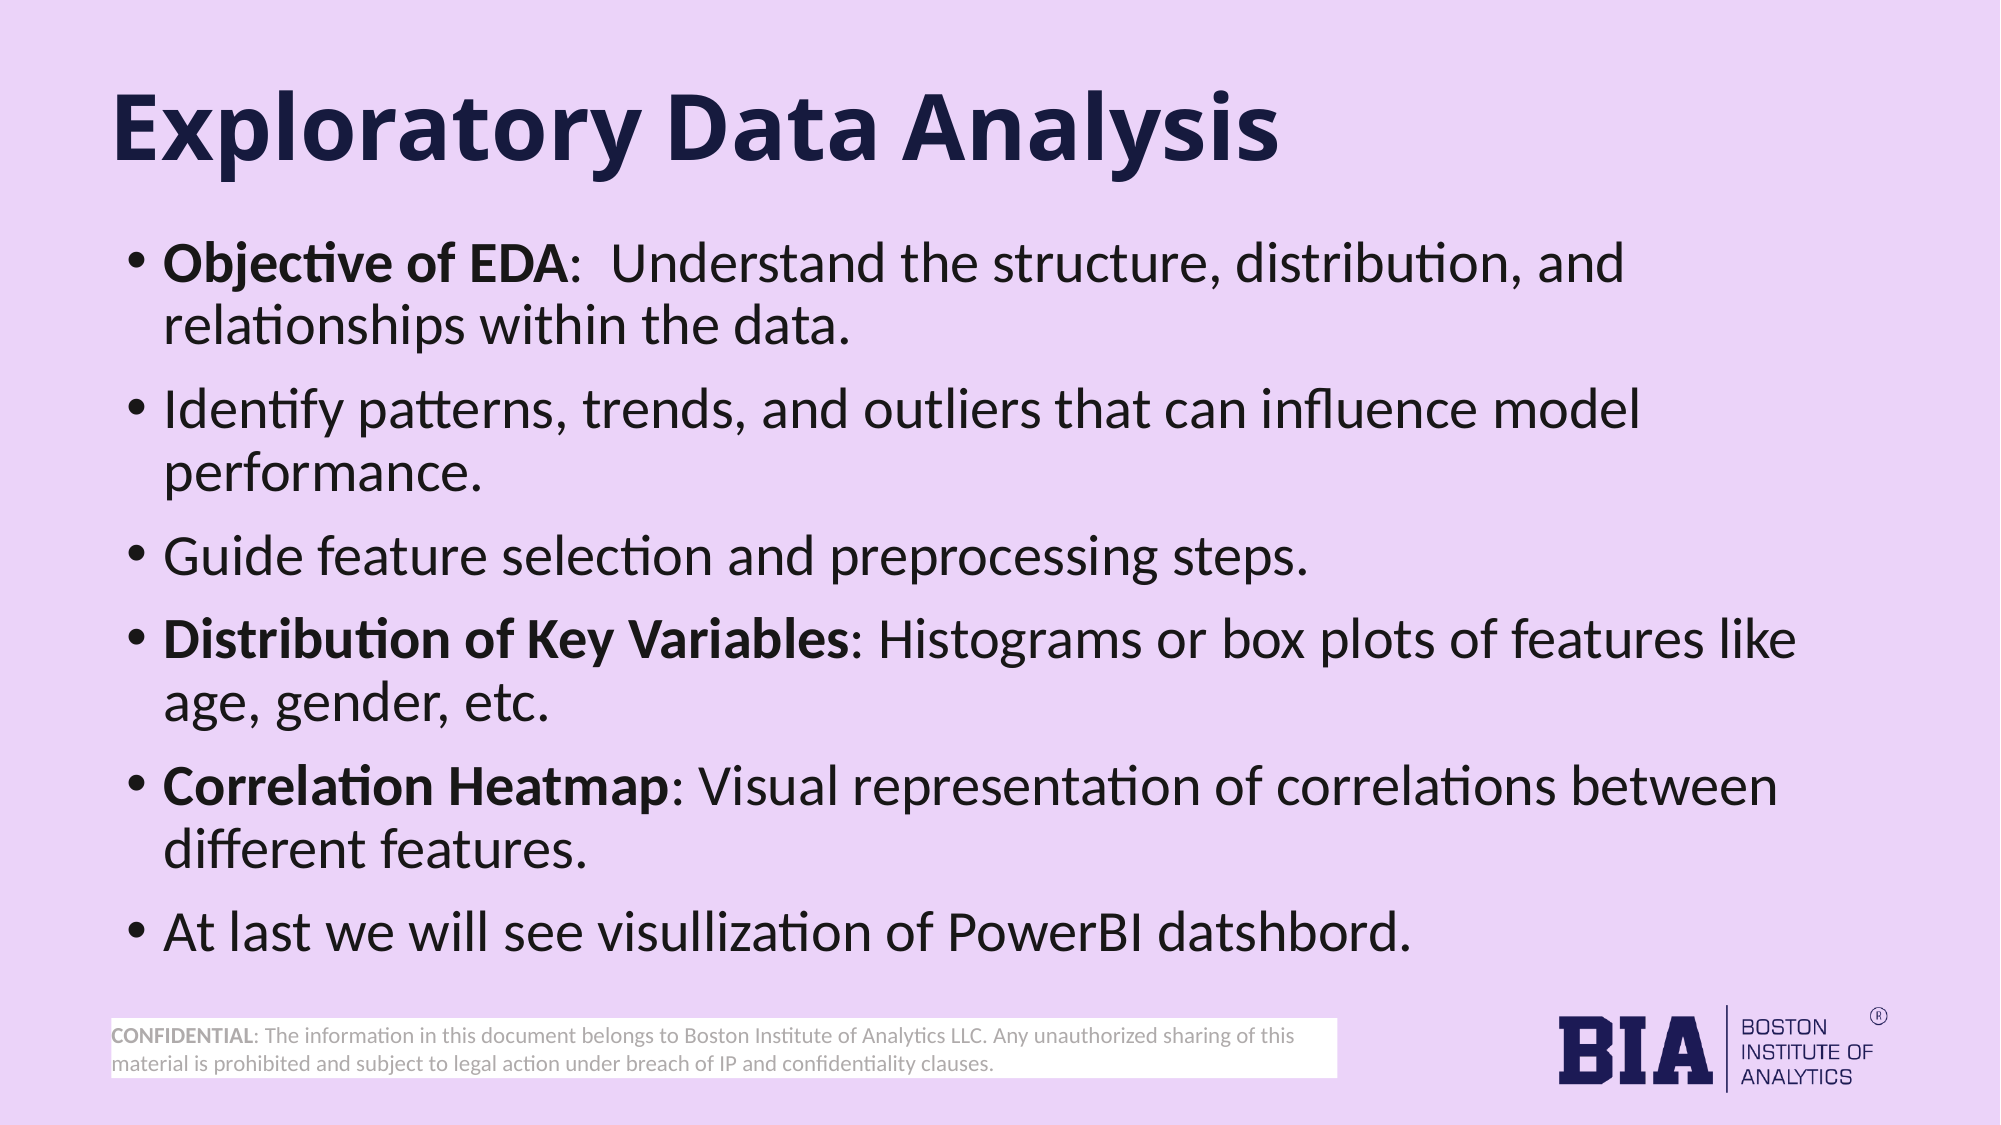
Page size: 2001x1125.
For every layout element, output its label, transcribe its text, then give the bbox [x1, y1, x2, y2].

picture [1557, 1003, 1889, 1094]
list Objective of EDA: Understand the structure, distribution, and relationships within the data. Identify patterns, trends, and outliers that can influence model performance. Guide feature selection and preprocessing steps. Distribution of Key Variables: Histograms or box plots of features like age, gender, etc. Correlation Heatmap: Visual representation of correlations between different features. At last we will see visullization of PowerBI datshbord. [111, 224, 1889, 997]
title Exploratory Data Analysis [109, 80, 1888, 181]
